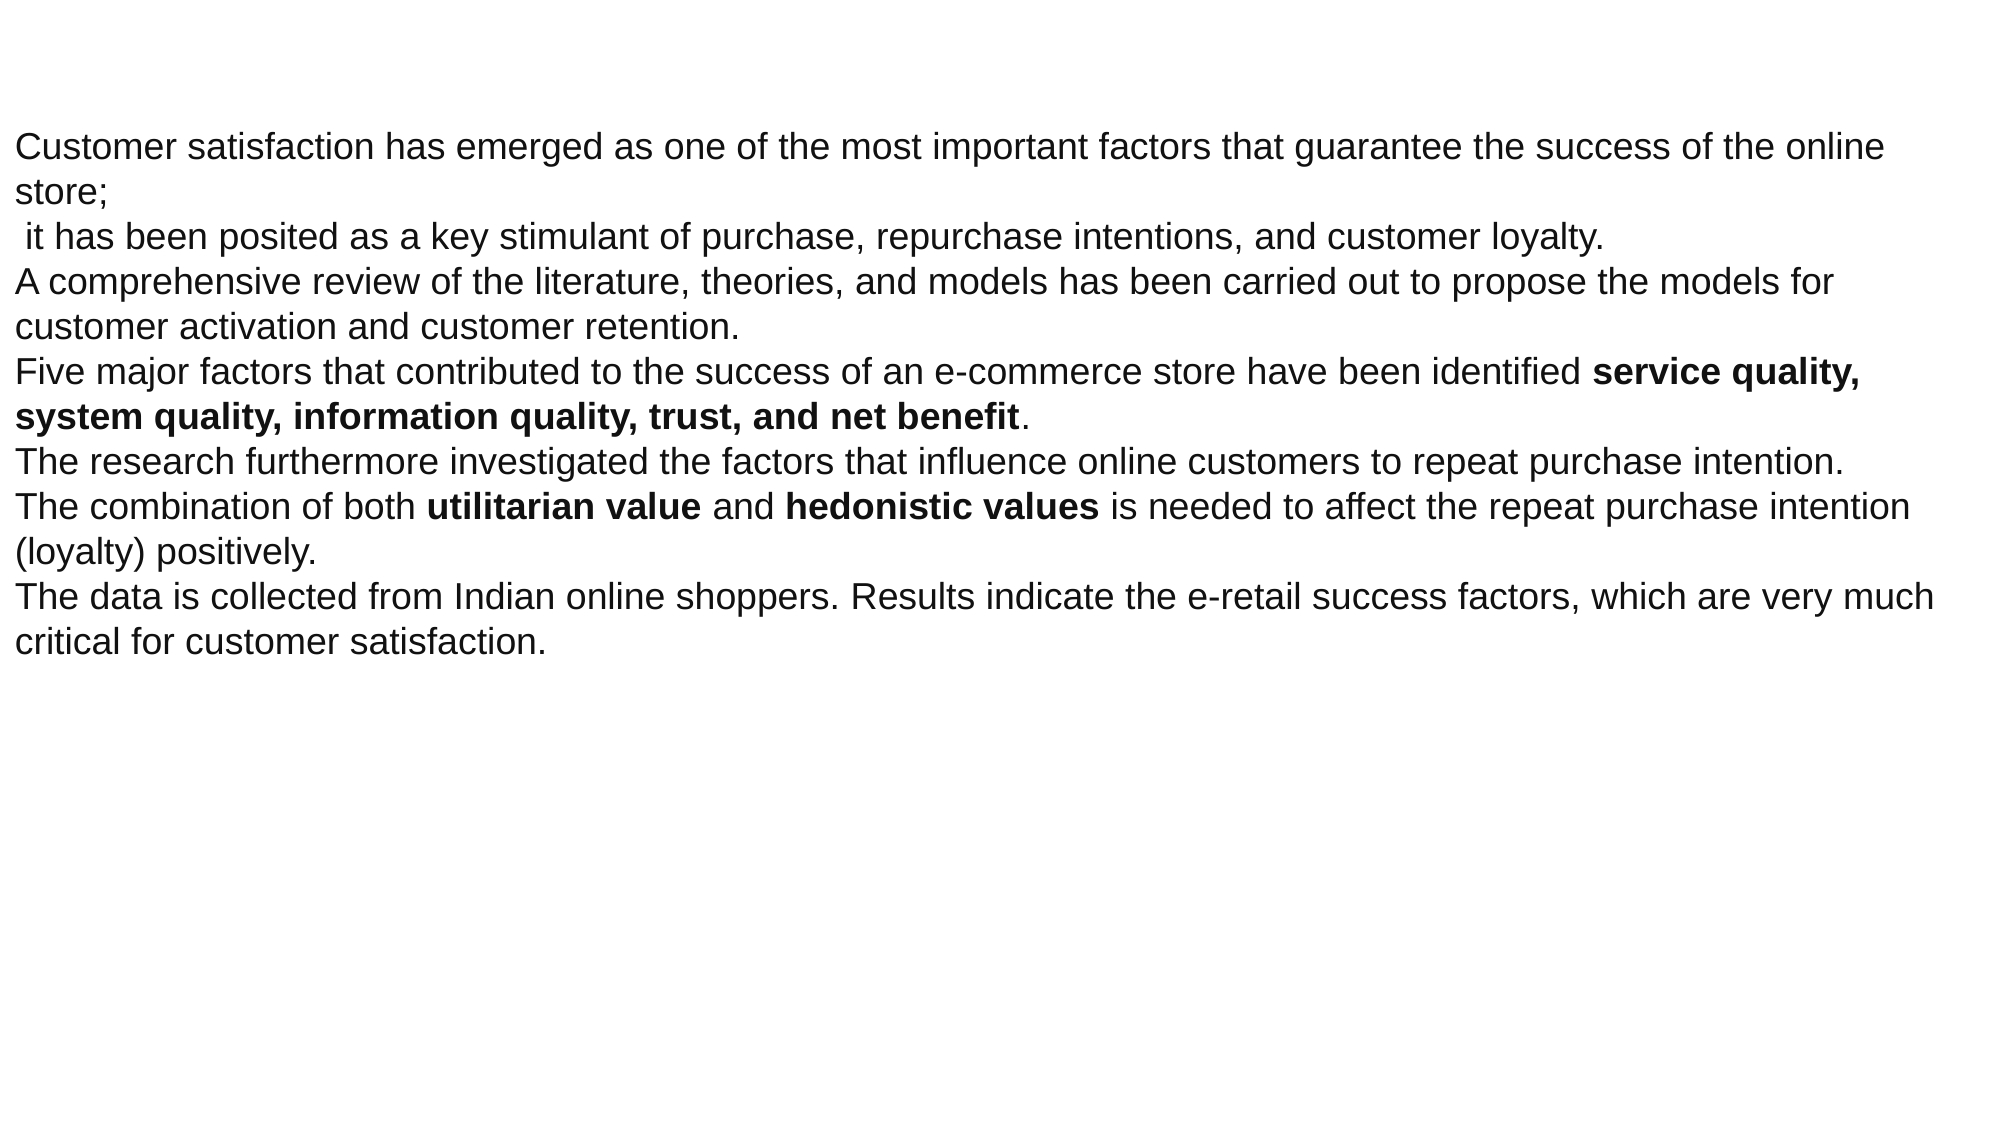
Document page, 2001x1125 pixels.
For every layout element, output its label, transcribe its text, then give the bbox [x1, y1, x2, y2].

text_box Customer satisfaction has emerged as one of the most important factors that guarantee the success of the online store; it has been posited as a key stimulant of purchase, repurchase intentions, and customer loyalty. A comprehensive review of the literature, theories, and models has been carried out to propose the models for customer activation and customer retention. Five major factors that contributed to the success of an e-commerce store have been identified service quality, system quality, information quality, trust, and net benefit. The research furthermore investigated the factors that influence online customers to repeat purchase intention. The combination of both utilitarian value and hedonistic values is needed to affect the repeat purchase intention (loyalty) positively. The data is collected from Indian online shoppers. Results indicate the e-retail success factors, which are very much critical for customer satisfaction. [0, 24, 1979, 715]
